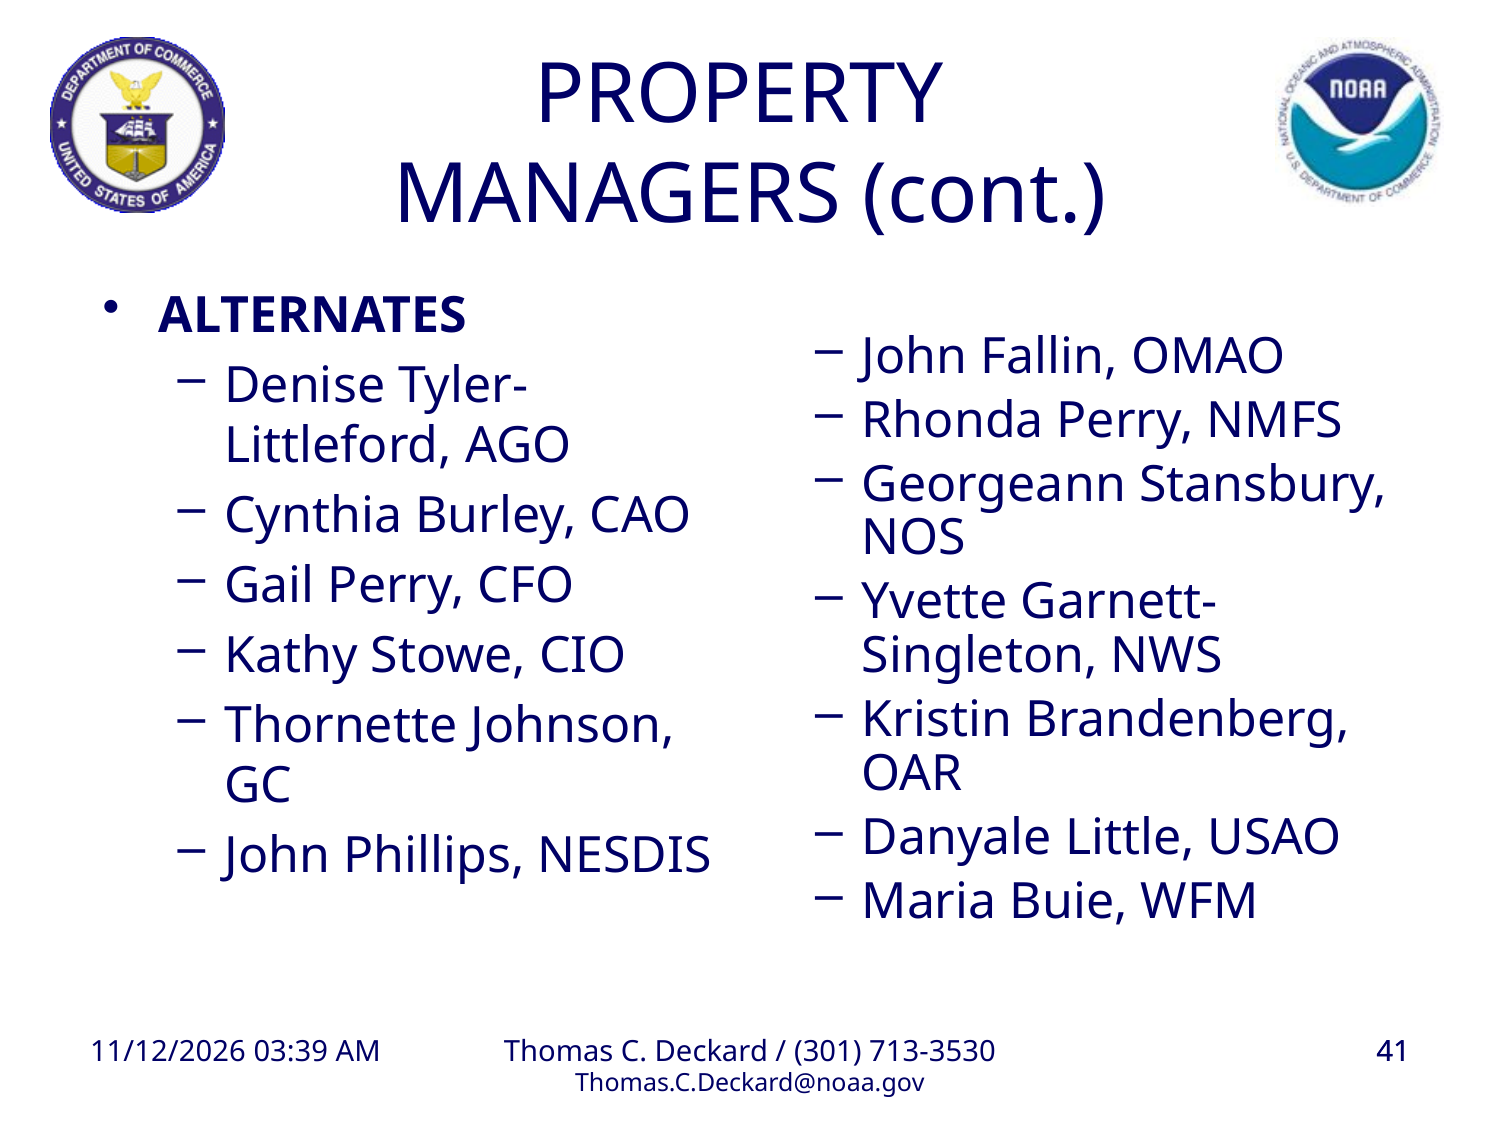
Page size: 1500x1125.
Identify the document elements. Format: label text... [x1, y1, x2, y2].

text_box Thomas C. Deckard / (301) 713-3530 Thomas.C.Deckard@noaa.gov [425, 1024, 1074, 1103]
list John Fallin, OMAO Rhonda Perry, NMFS Georgeann Stansbury, NOS Yvette Garnett-Singleton, NWS Kristin Brandenberg, OAR Danyale Little, USAO Maria Buie, WFM [724, 262, 1426, 1006]
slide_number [74, 1024, 425, 1103]
text_box [49, 274, 788, 340]
picture [1275, 37, 1444, 207]
title PROPERTY MANAGERS (cont.) [74, 44, 1426, 233]
list ALTERNATES Denise Tyler-Littleford, AGO Cynthia Burley, CAO Gail Perry, CFO Kathy Stowe, CIO Thornette Johnson, GC John Phillips, NESDIS [87, 340, 724, 981]
picture [50, 37, 225, 213]
slide_number 41 [1074, 1024, 1426, 1103]
